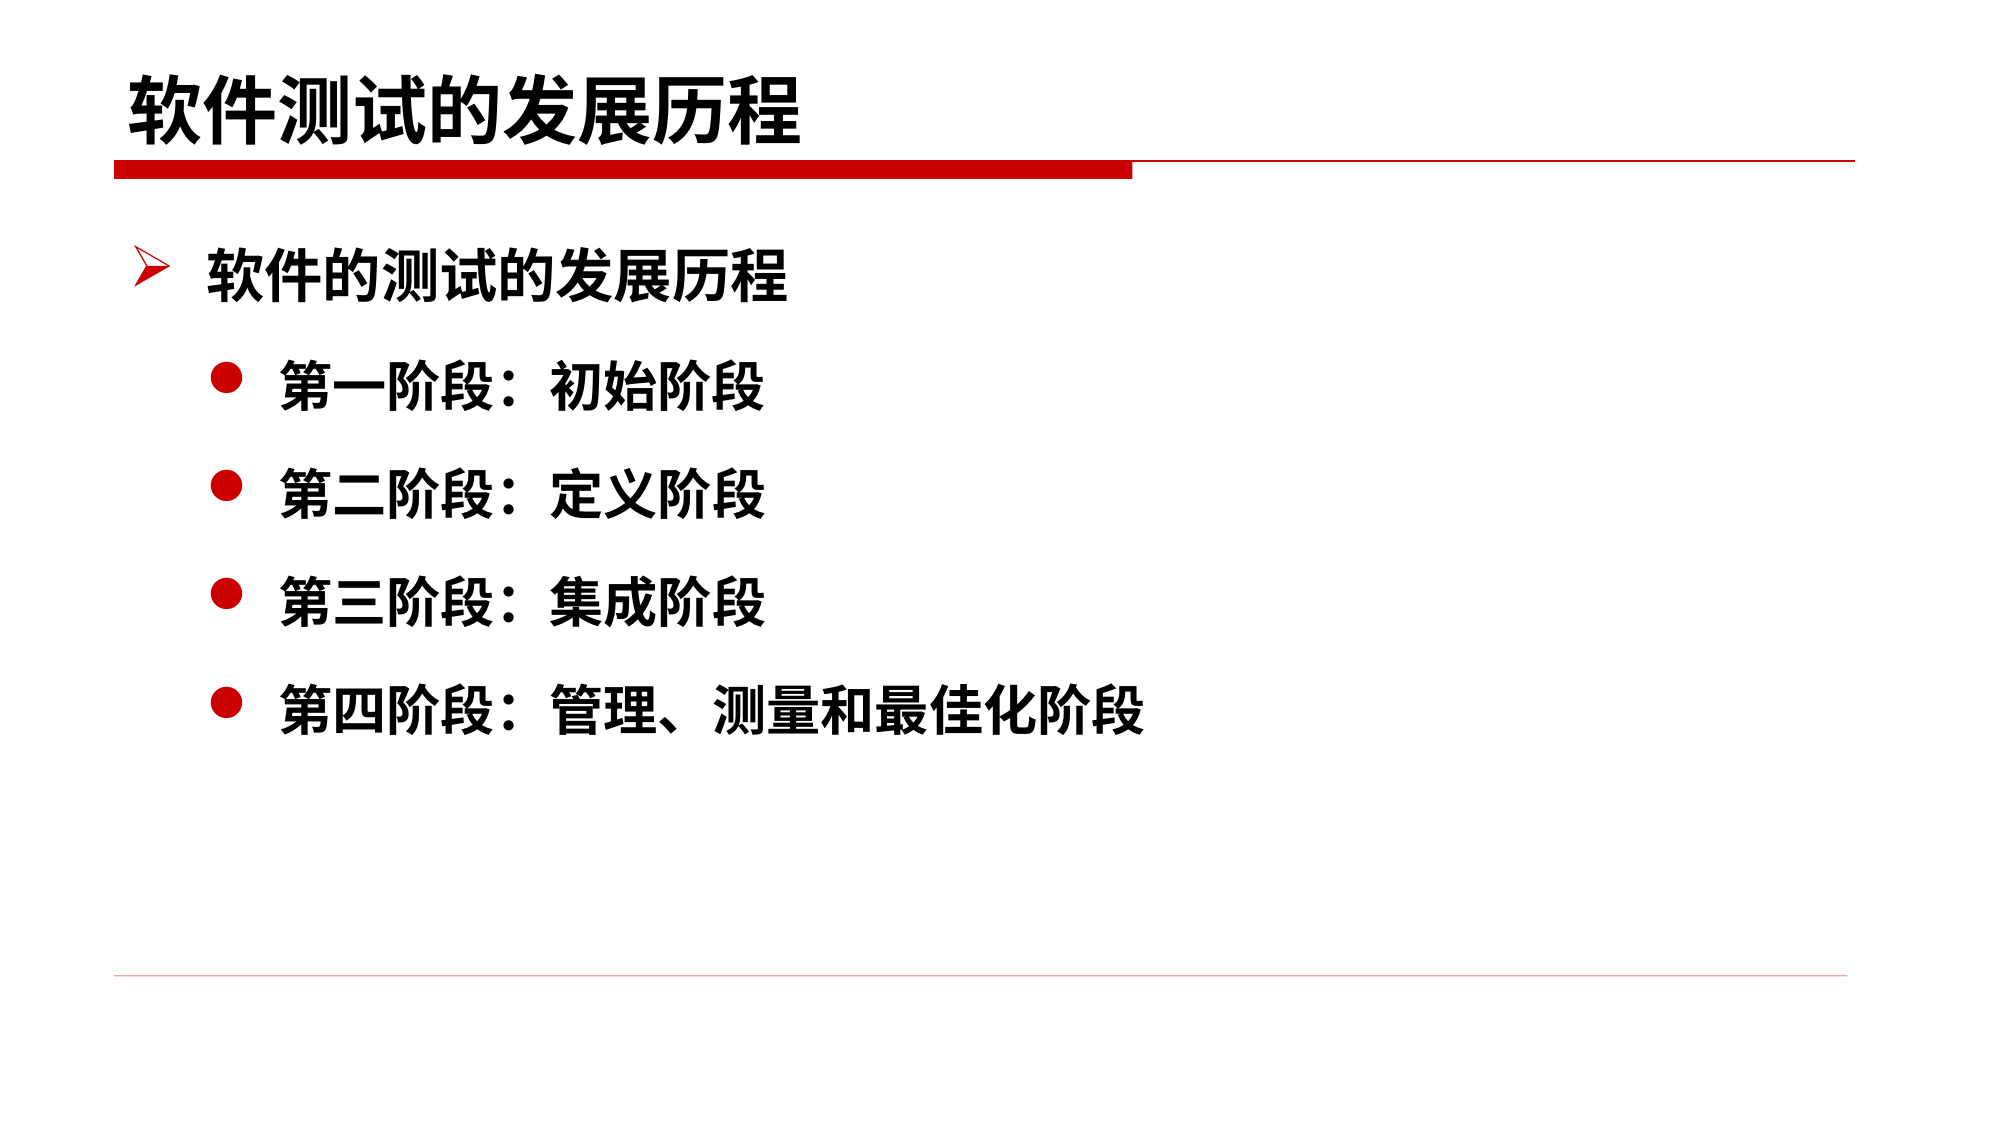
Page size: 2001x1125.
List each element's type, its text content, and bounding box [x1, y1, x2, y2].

list 软件的测试的发展历程 第一阶段：初始阶段 第二阶段：定义阶段 第三阶段：集成阶段 第四阶段：管理、测量和最佳化阶段 [114, 196, 1865, 897]
title 软件测试的发展历程 [112, 42, 1863, 161]
